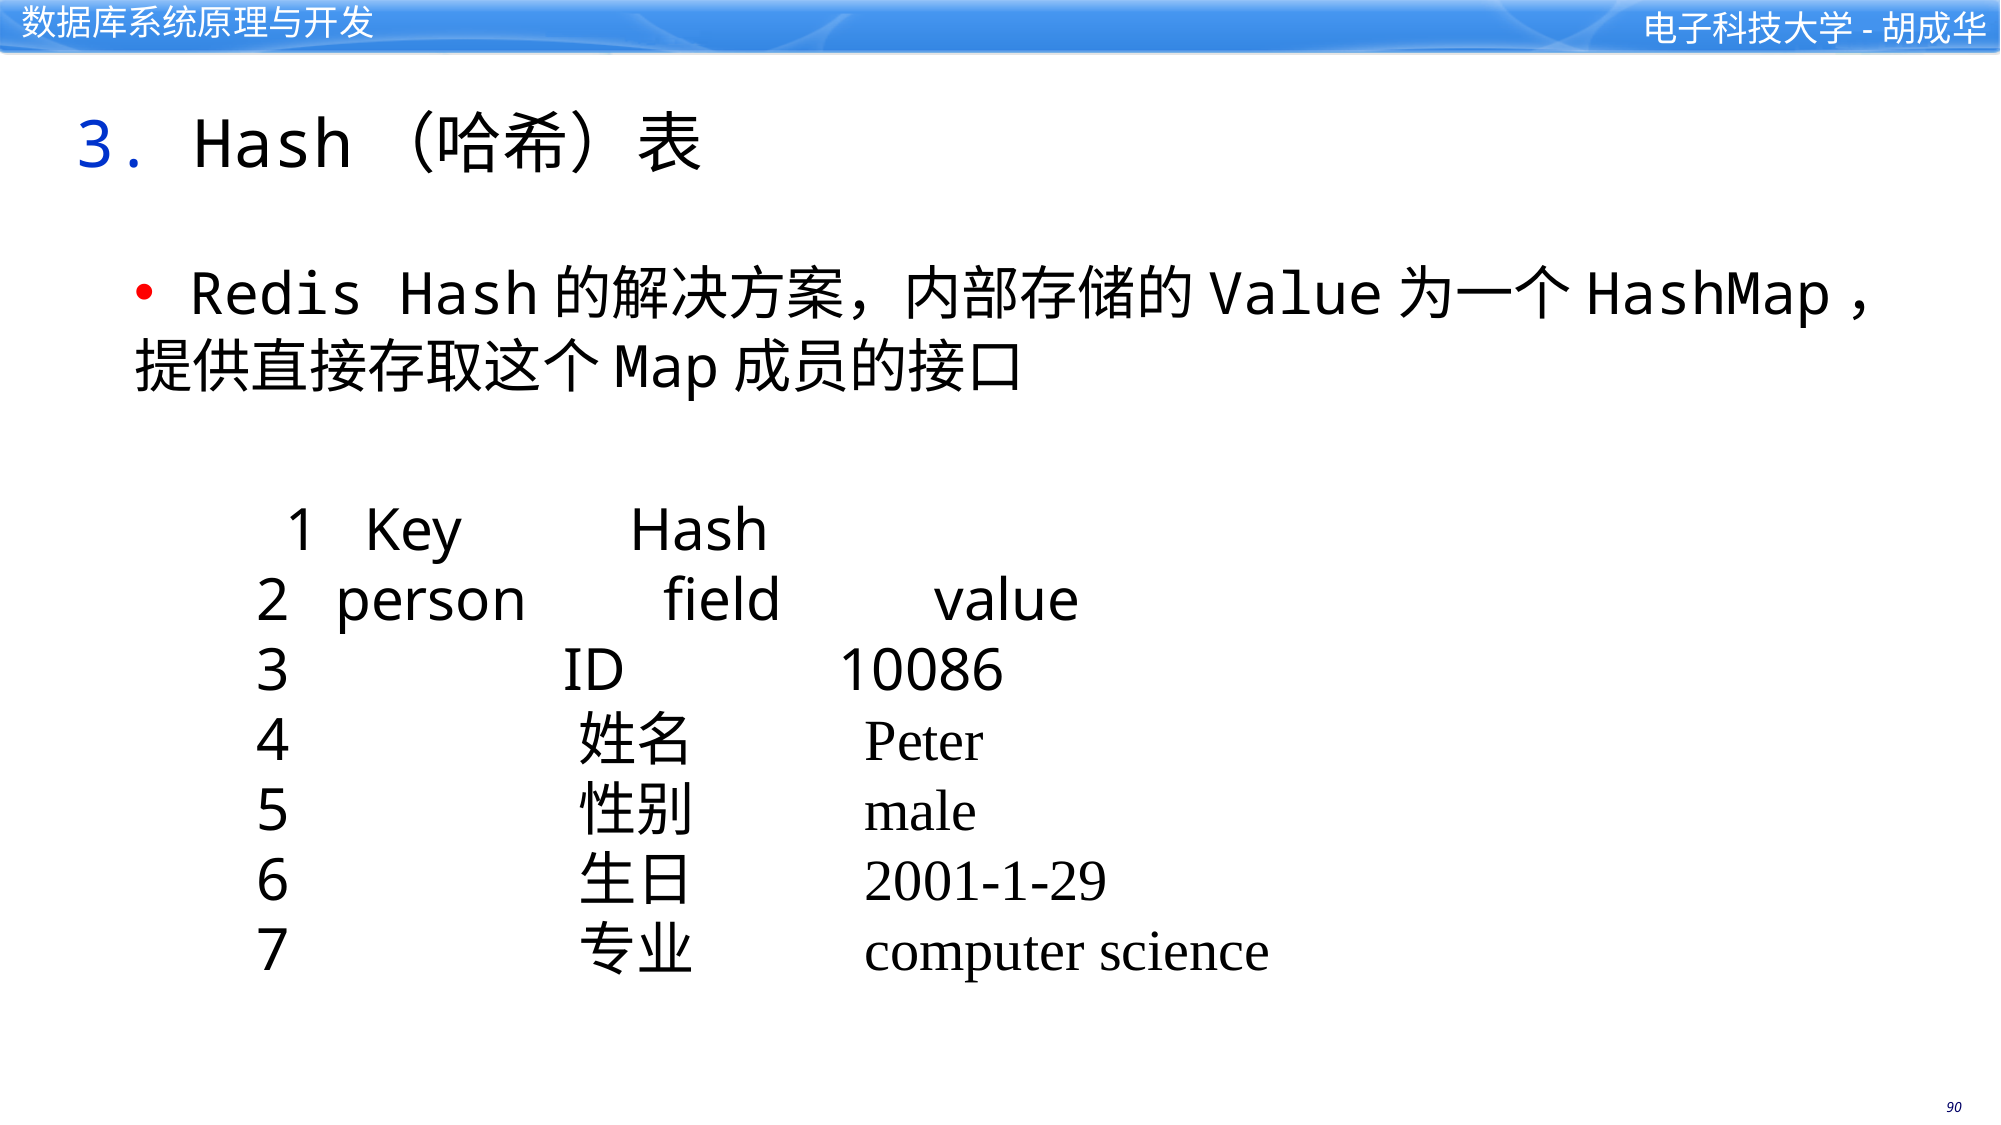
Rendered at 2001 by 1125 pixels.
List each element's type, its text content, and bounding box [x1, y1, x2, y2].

text_box Redis Hash的解决方案，内部存储的Value为一个HashMap，提供直接存取这个Map成员的接口 [113, 243, 1933, 483]
text_box 3. Hash（哈希）表 [56, 90, 1000, 190]
picture [0, 0, 2000, 55]
text_box 1 Key Hash 2 person field value 3 ID 10086 4 姓名 Peter 5 性别 male 6 生日 2001-1-29 7 专业 computer science [226, 484, 1891, 990]
